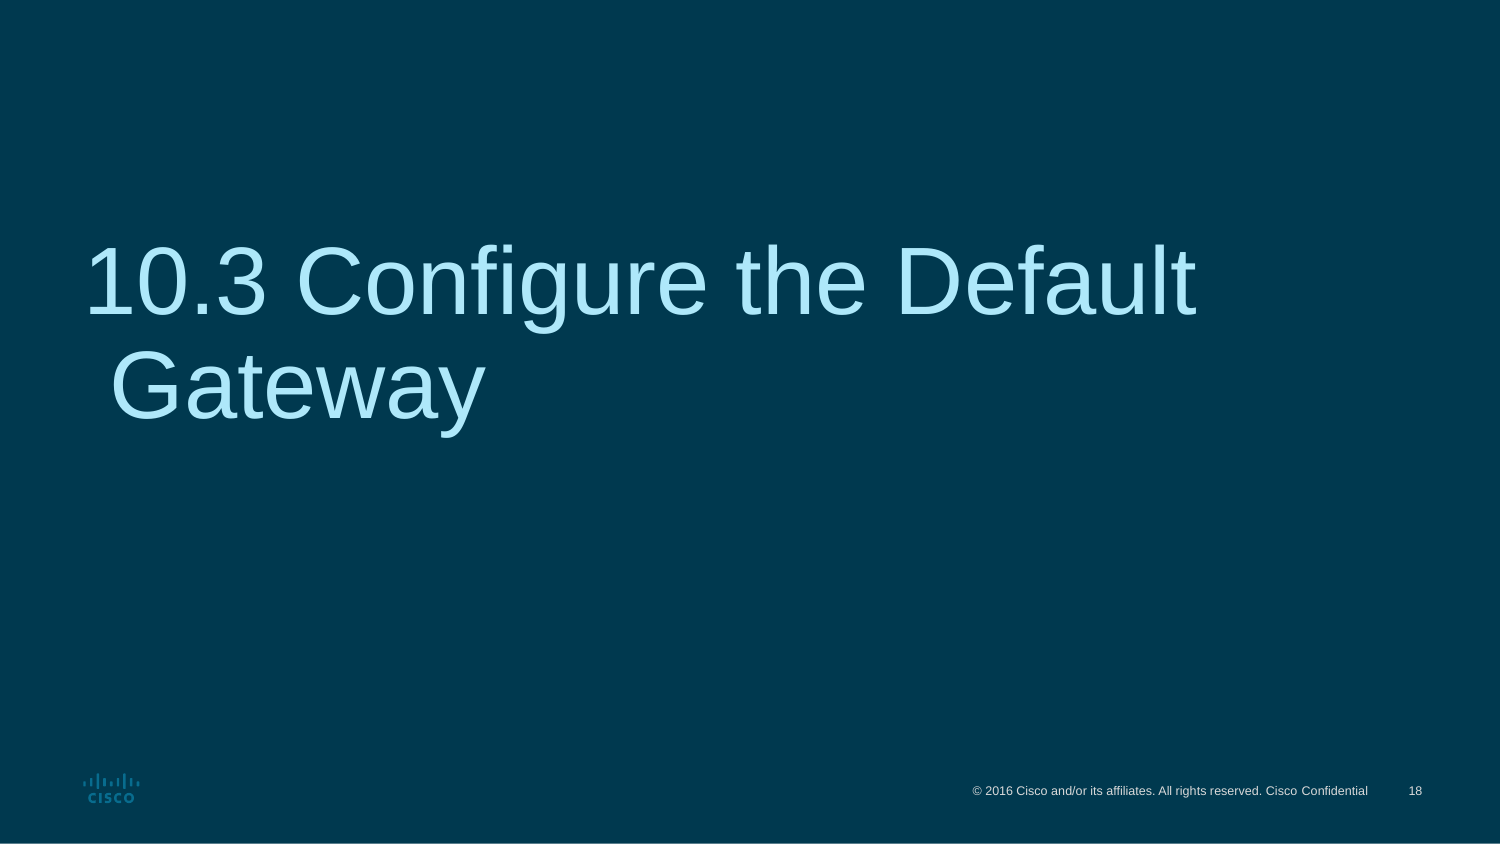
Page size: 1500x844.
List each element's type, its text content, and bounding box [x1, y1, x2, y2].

title 10.3 Configure the Default Gateway [81, 215, 1206, 438]
slide_number 18 [1402, 782, 1429, 844]
footer © 2016 Cisco and/or its affiliates. All rights reserved. Cisco Confidential [970, 782, 1381, 844]
